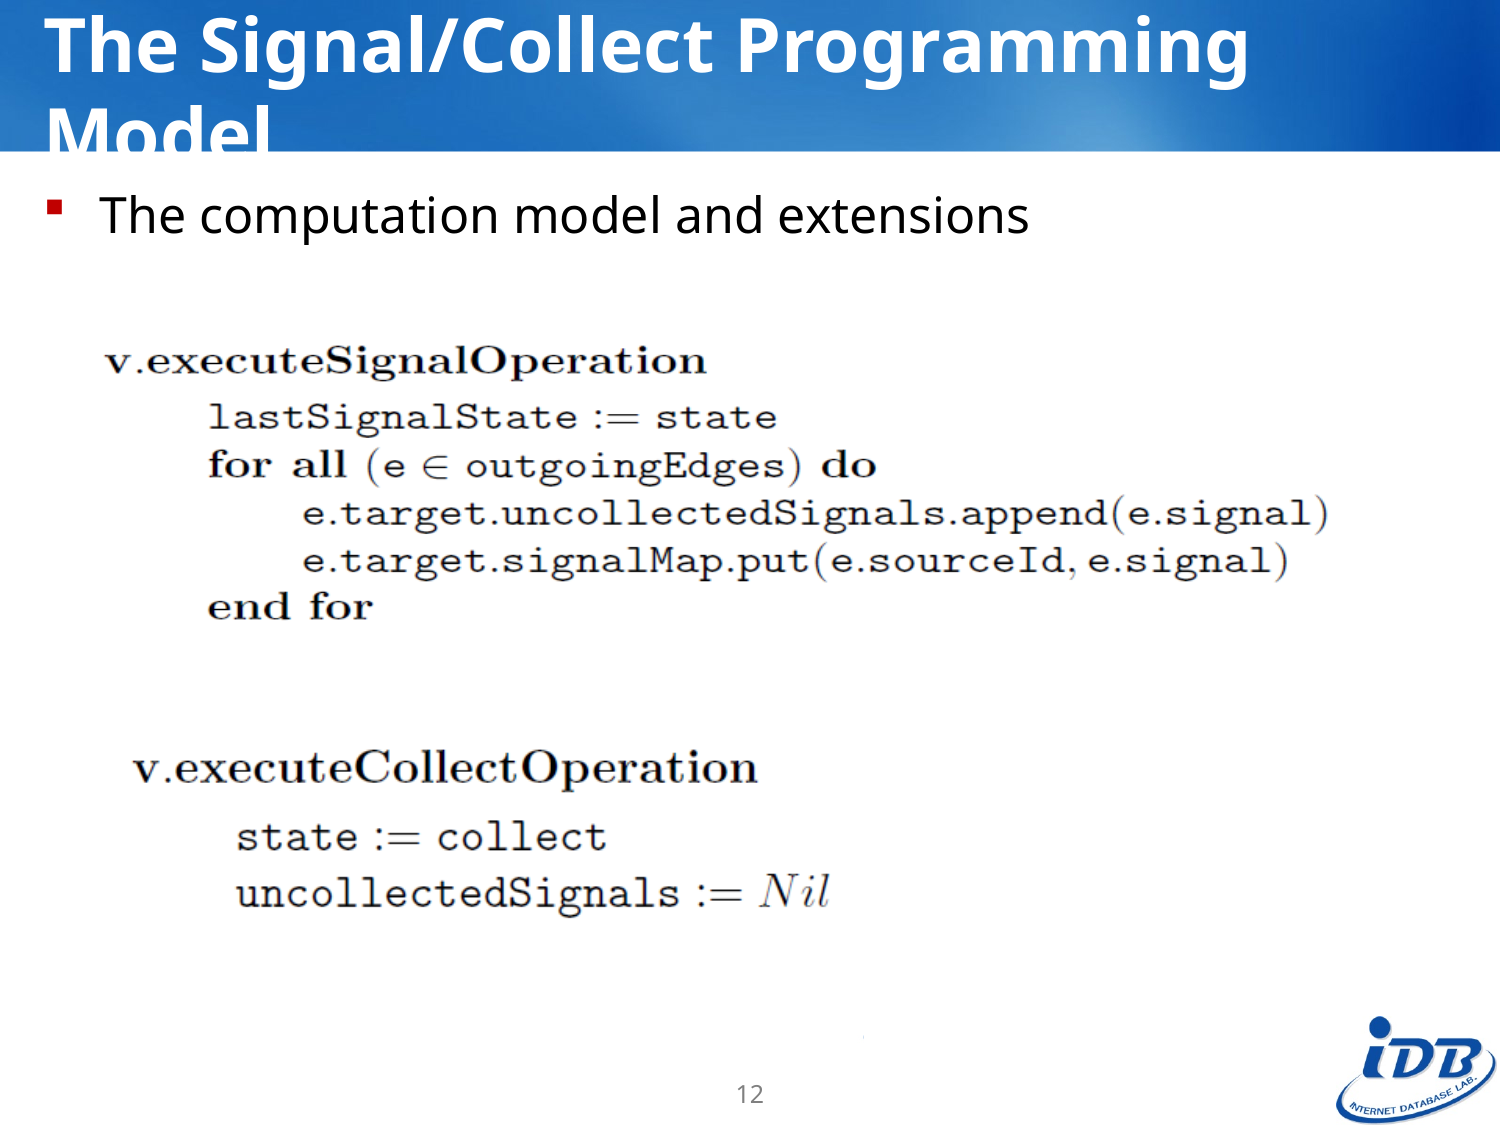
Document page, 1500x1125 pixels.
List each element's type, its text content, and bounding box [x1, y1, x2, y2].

slide_number 12 [688, 1078, 812, 1114]
title The Signal/Collect Programming Model [28, 23, 1472, 153]
list The computation model and extensions [28, 175, 1472, 1071]
picture [0, 0, 1500, 1125]
